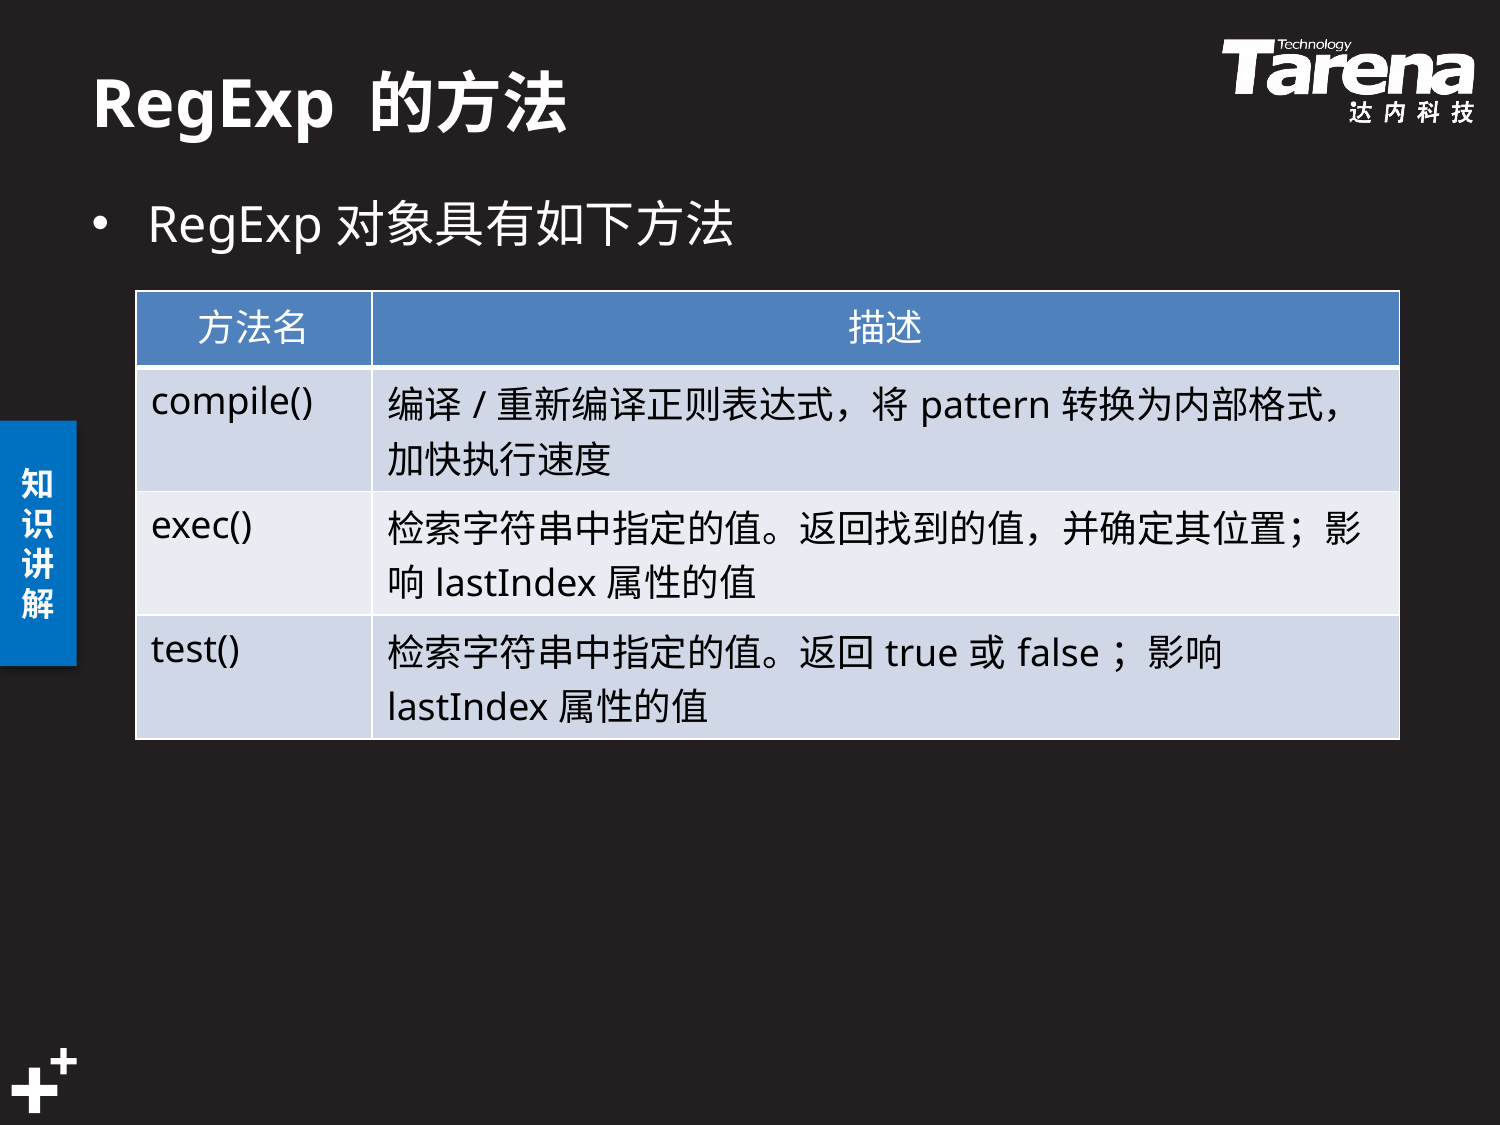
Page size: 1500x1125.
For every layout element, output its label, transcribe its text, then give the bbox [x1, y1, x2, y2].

table_cell 检索字符串中指定的值。返回找到的值，并确定其位置；影响lastIndex属性的值 [373, 492, 1399, 614]
table_cell compile() [137, 370, 371, 491]
picture [1222, 39, 1475, 123]
title RegExp 的方法 [76, 42, 1188, 160]
table_cell test() [137, 616, 371, 738]
list RegExp对象具有如下方法 [76, 172, 1400, 346]
table_cell exec() [137, 492, 371, 614]
table_header 描述 [373, 292, 1399, 365]
table_cell 编译/重新编译正则表达式，将pattern转换为内部格式，加快执行速度 [373, 370, 1399, 491]
table_header 方法名 [137, 292, 371, 365]
table_cell 检索字符串中指定的值。返回true或false；影响lastIndex属性的值 [373, 616, 1399, 738]
